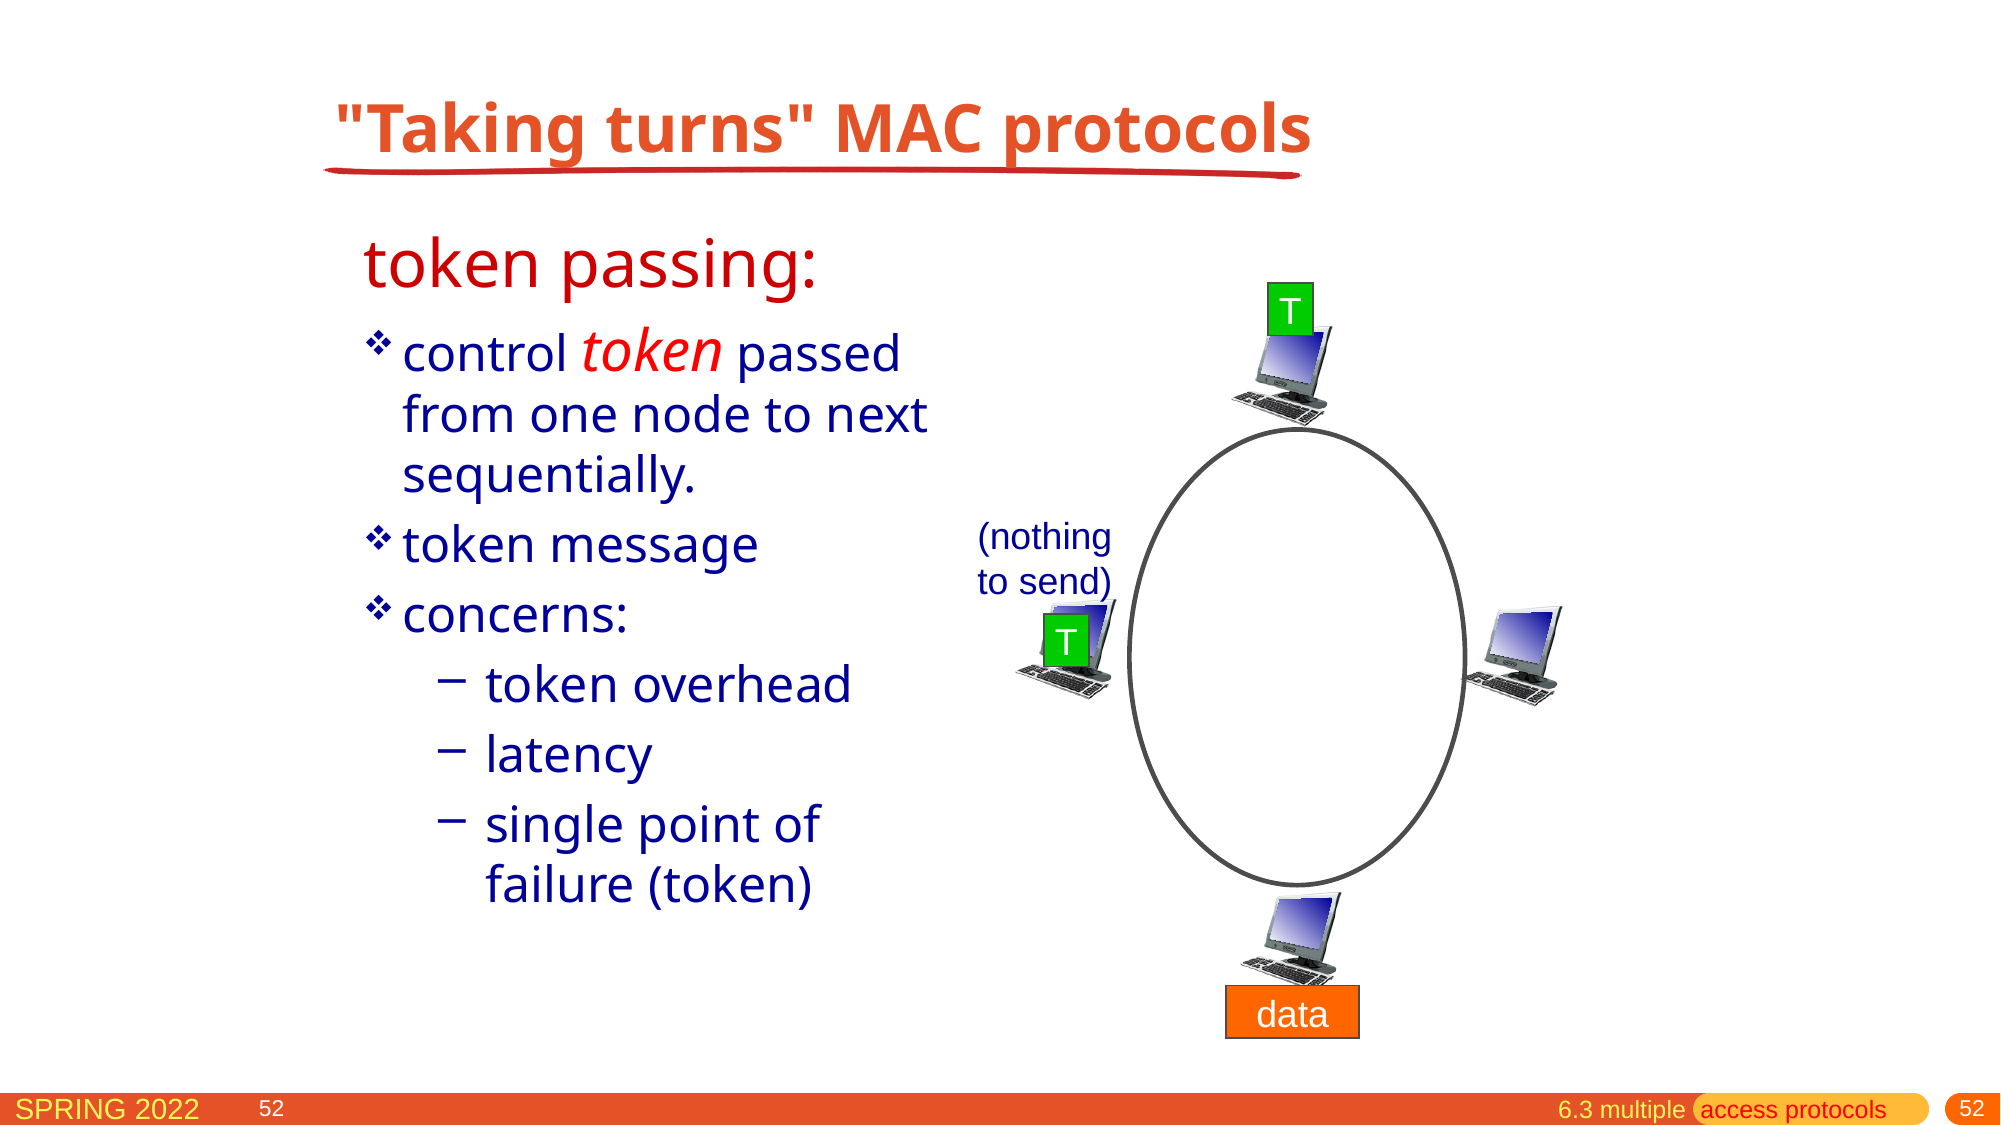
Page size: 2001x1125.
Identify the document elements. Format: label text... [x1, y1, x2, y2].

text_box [1435, 601, 1565, 714]
title "Taking turns" MAC protocols [319, 32, 1595, 220]
text_box (nothing to send) [962, 505, 1128, 610]
text_box 6.3 multiple access protocols [1543, 1086, 1910, 1125]
picture [318, 163, 1314, 183]
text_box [990, 594, 1119, 707]
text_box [1206, 321, 1336, 434]
text_box T [1267, 283, 1313, 319]
text_box token passing: control token passed from one node to next sequentially. token message concerns: token overhead latency single point of failure (token) [348, 225, 965, 989]
text_box data [1226, 985, 1360, 1039]
text_box [1129, 436, 1460, 885]
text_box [1215, 886, 1344, 1000]
